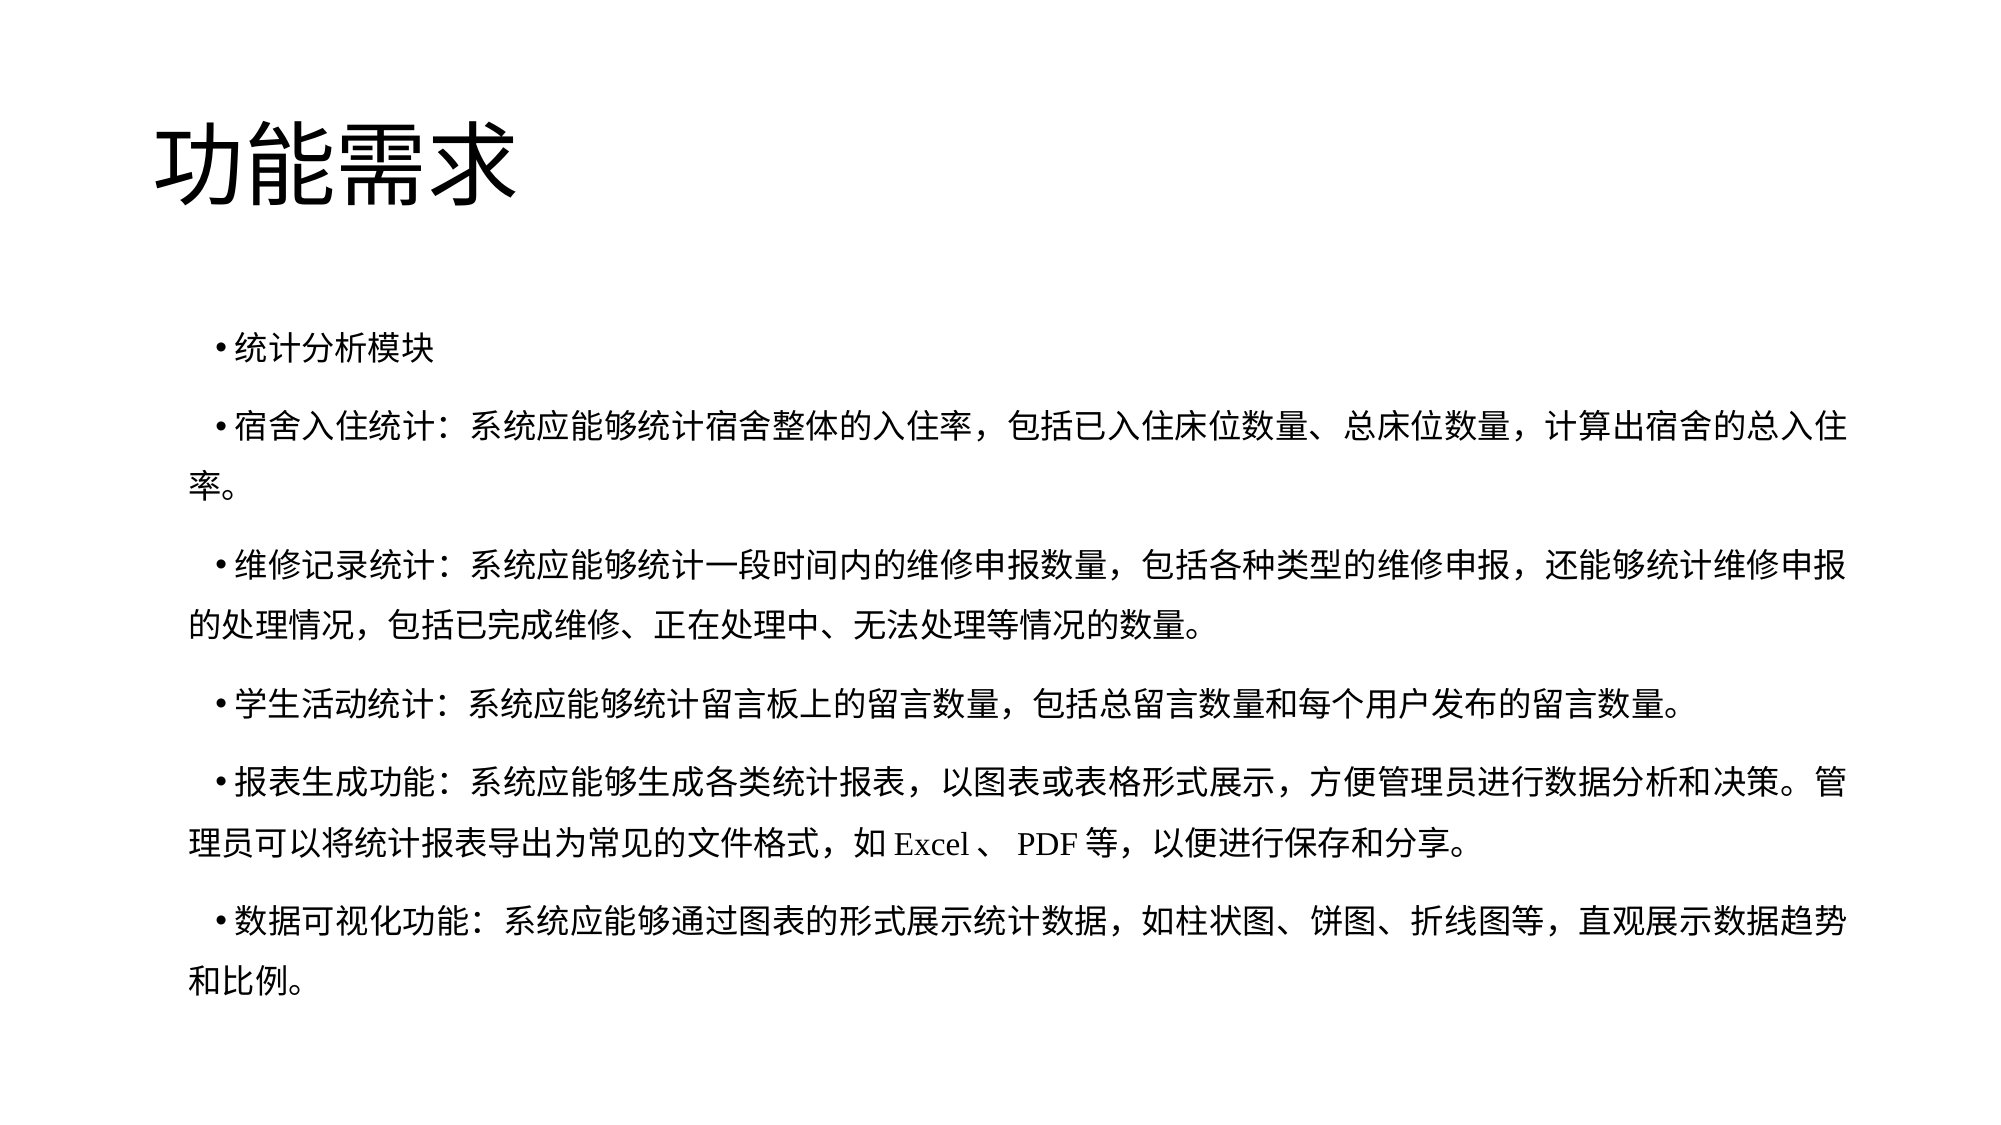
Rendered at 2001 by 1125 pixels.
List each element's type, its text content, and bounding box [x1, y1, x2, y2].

title 功能需求 [137, 59, 1863, 278]
list 统计分析模块 宿舍入住统计：系统应能够统计宿舍整体的入住率，包括已入住床位数量、总床位数量，计算出宿舍的总入住率。 维修记录统计：系统应能够统计一段时间内的维修申报数量，包括各种类型的维修申报，还能够统计维修申报的处理情况，包括已完成维修、正在处理中、无法处理等情况的数量。 学生活动统计：系统应能够统计留言板上的留言数量，包括总留言数量和每个用户发布的留言数量。 报表生成功能：系统应能够生成各类统计报表，以图表或表格形式展示，方便管理员进行数据分析和决策。管理员可以将统计报表导出为常见的文件格式，如Excel、PDF等，以便进行保存和分享。 数据可视化功能：系统应能够通过图表的形式展示统计数据，如柱状图、饼图、折线图等，直观展示数据趋势和比例。 [137, 299, 1863, 1014]
